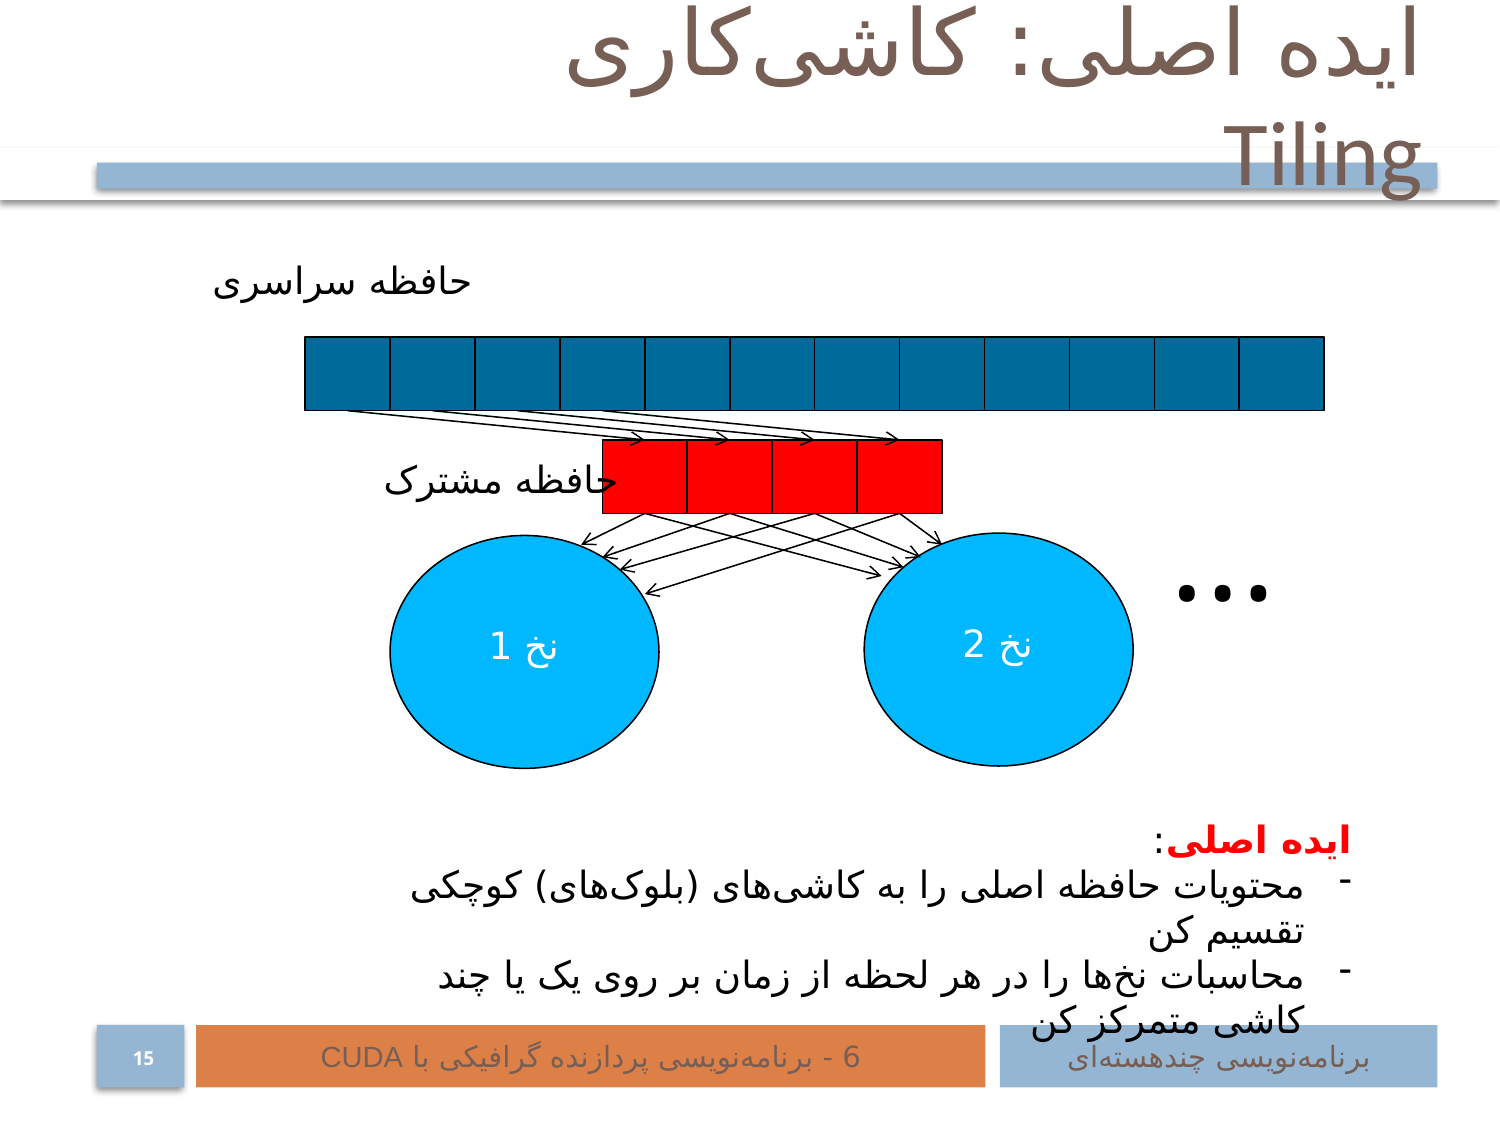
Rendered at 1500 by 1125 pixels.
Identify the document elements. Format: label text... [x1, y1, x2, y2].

slide_number برنامه‌نویسی چند‌هسته‌ای [999, 1025, 1438, 1088]
slide_number 15 [99, 1038, 188, 1079]
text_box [237, 249, 1438, 961]
title ایده اصلی: کاشی‌کاری Tiling [100, 37, 1438, 150]
footer 6 - برنامه‌نویسی پردازنده گرافیکی با CUDA [196, 1025, 986, 1088]
